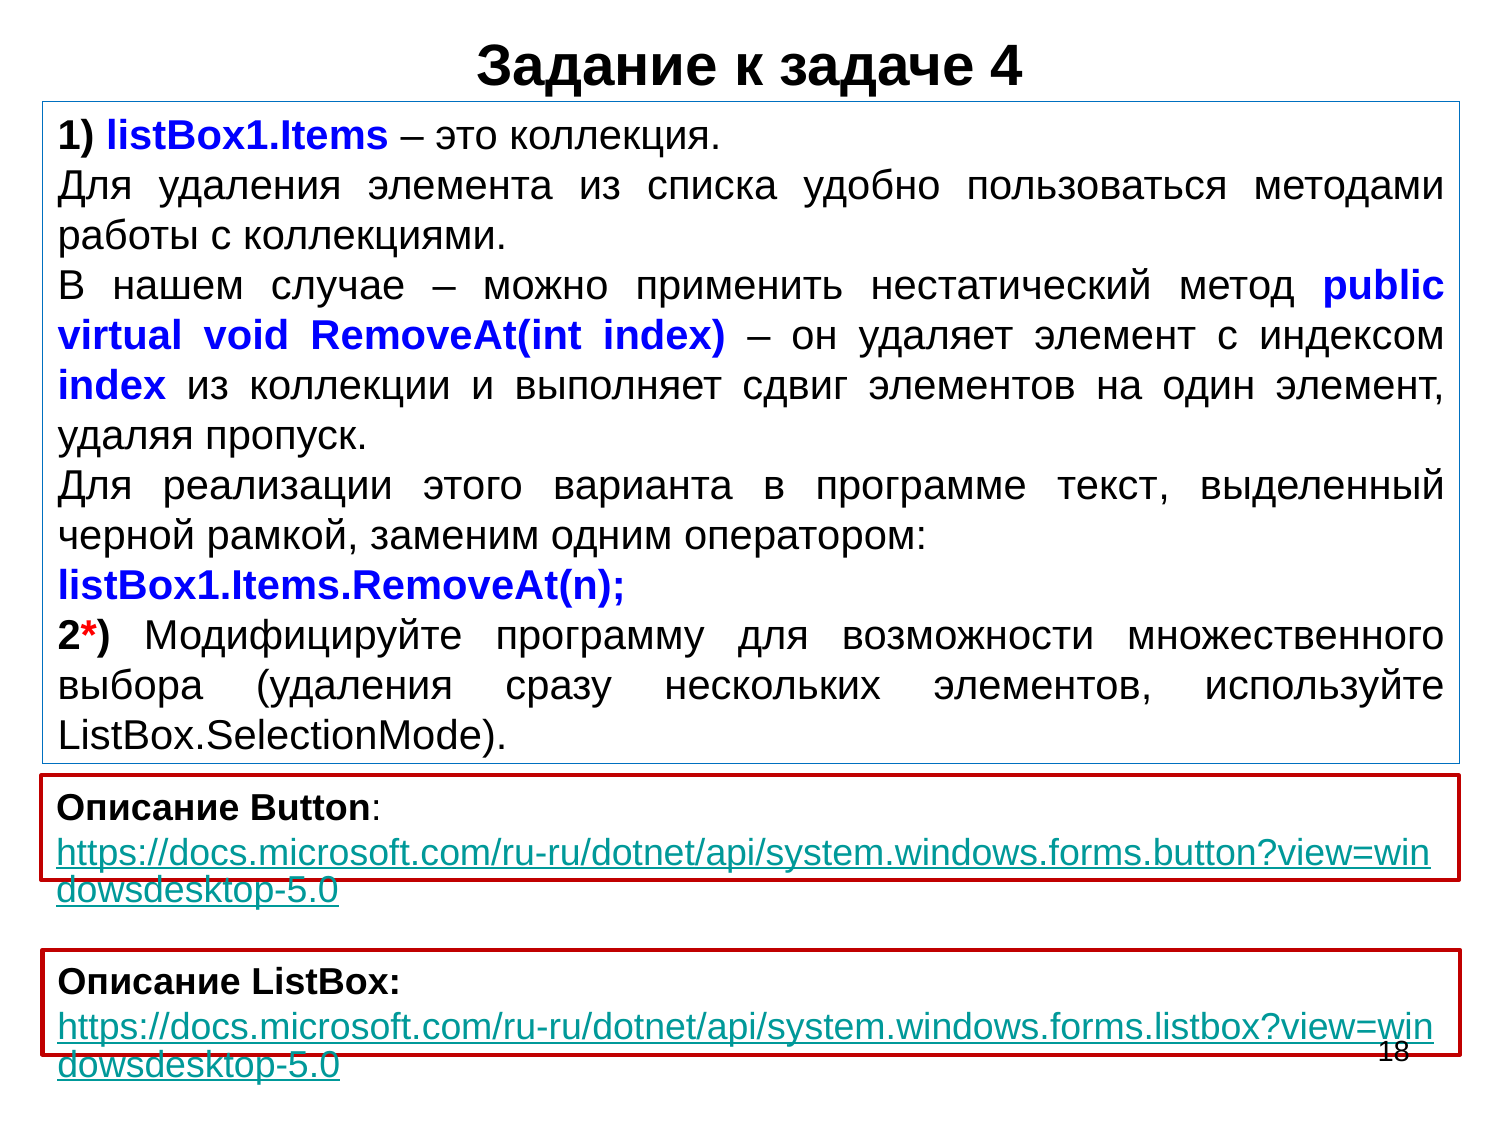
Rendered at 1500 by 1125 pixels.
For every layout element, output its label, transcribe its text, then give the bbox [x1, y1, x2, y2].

slide_number 18 [1074, 1024, 1426, 1103]
text_box 1) listBox1.Items – это коллекция. Для удаления элемента из списка удобно пользоваться методами работы с коллекциями. В нашем случае – можно применить нестатический метод public virtual void RemoveAt(int index) – он удаляет элемент с индексом index из коллекции и выполняет сдвиг элементов на один элемент, удаляя пропуск. Для реализации этого варианта в программе текст, выделенный черной рамкой, заменим одним оператором: listBox1.Items.RemoveAt(n); 2*) Модифицируйте программу для возможности множественного выбора (удаления сразу нескольких элементов, используйте ListBox.SelectionMode). [42, 101, 1460, 764]
text_box Описание Button: https://docs.microsoft.com/ru-ru/dotnet/api/system.windows.forms.button?view=windowsdesktop-5.0 [41, 775, 1459, 881]
text_box Описание ListBox: https://docs.microsoft.com/ru-ru/dotnet/api/system.windows.forms.listbox?view=windowsdesktop-5.0 [42, 949, 1460, 1055]
title Задание к задаче 4 [75, 21, 1425, 102]
